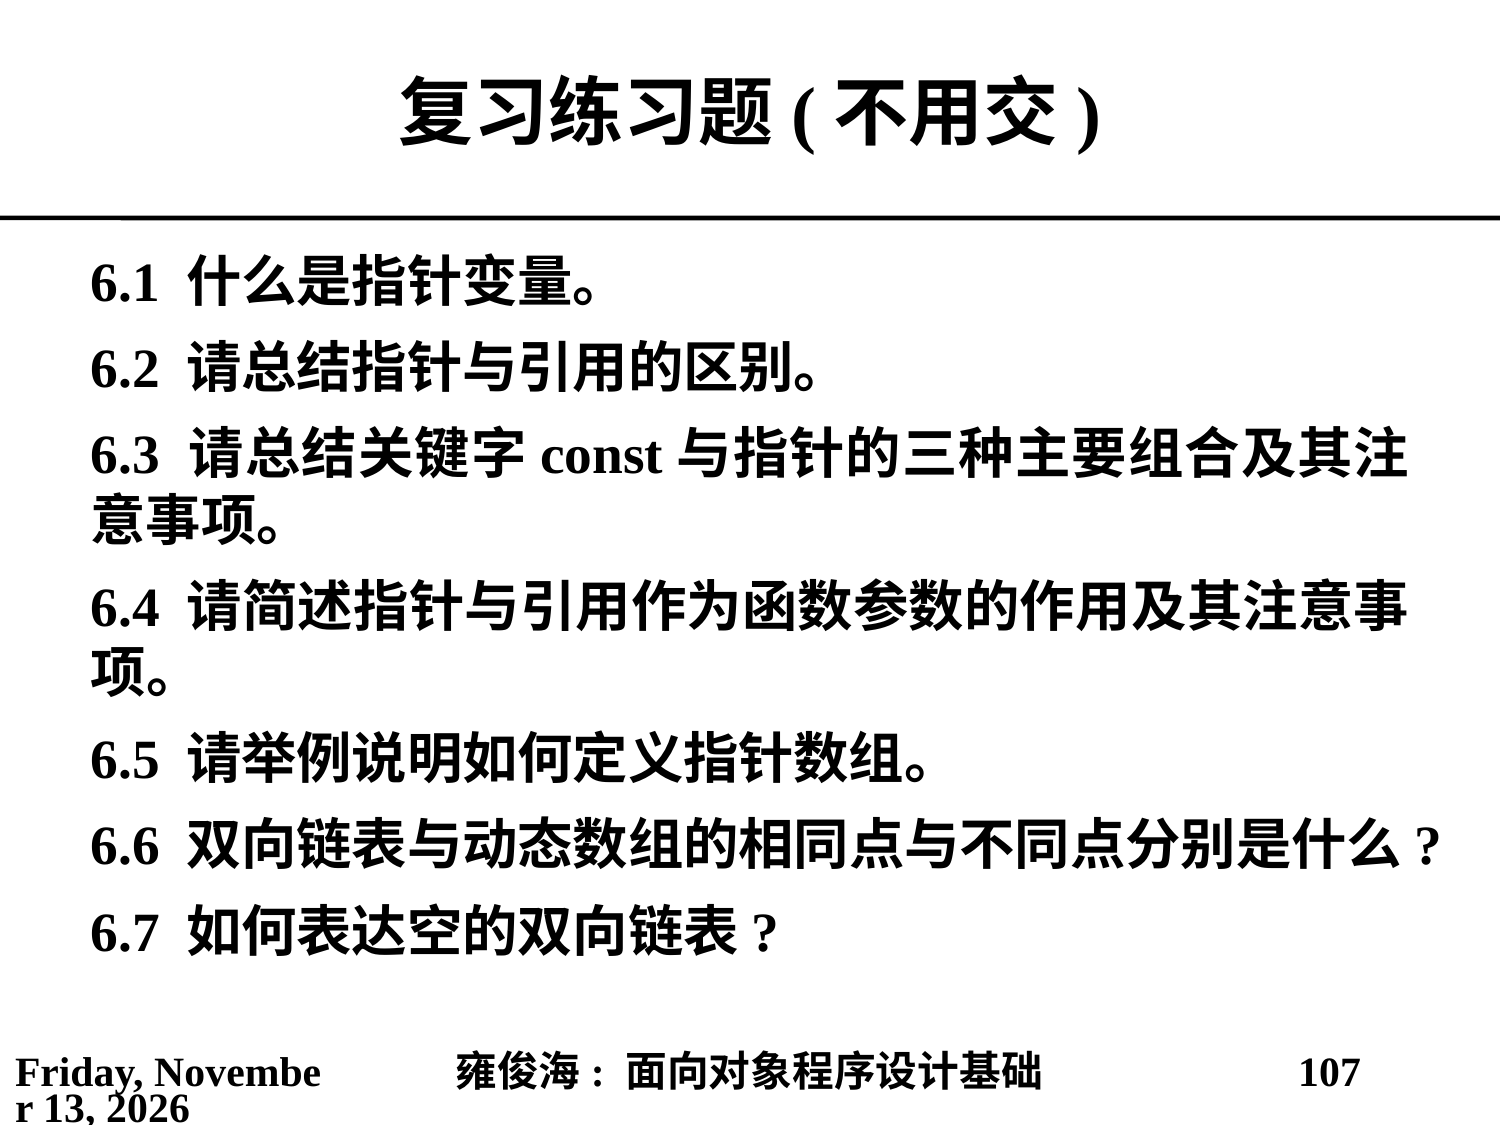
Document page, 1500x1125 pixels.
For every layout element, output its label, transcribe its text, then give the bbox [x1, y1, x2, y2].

slide_number 107 [1161, 1042, 1499, 1103]
list 6.1 什么是指针变量。 6.2 请总结指针与引用的区别。 6.3 请总结关键字const与指针的三种主要组合及其注意事项。 6.4 请简述指针与引用作为函数参数的作用及其注意事项。 6.5 请举例说明如何定义指针数组。 6.6 双向链表与动态数组的相同点与不同点分别是什么? 6.7 如何表达空的双向链表? [75, 239, 1425, 1042]
title 复习练习题(不用交) [0, 0, 1500, 217]
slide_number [0, 1042, 337, 1103]
footer 雍俊海: 面向对象程序设计基础 [337, 1042, 1161, 1103]
